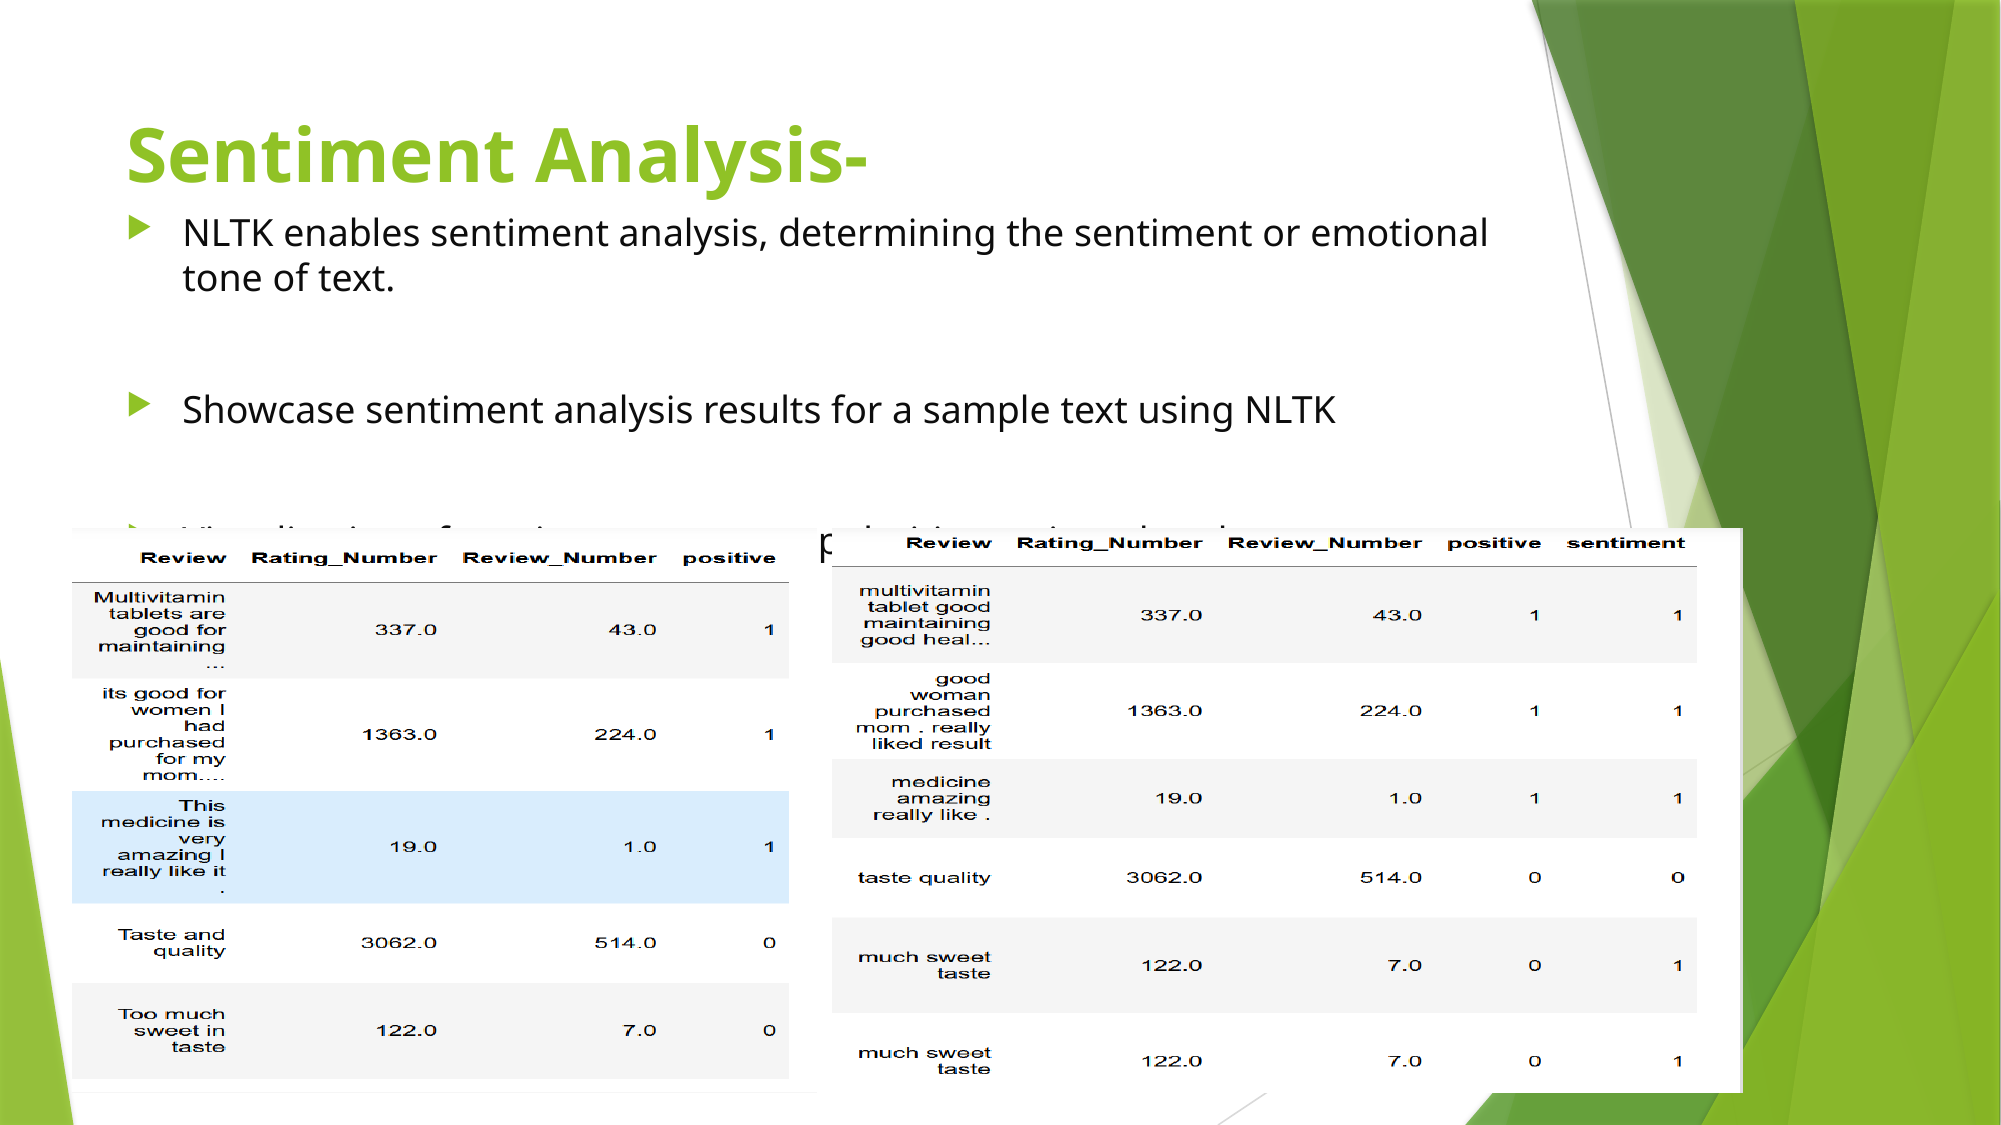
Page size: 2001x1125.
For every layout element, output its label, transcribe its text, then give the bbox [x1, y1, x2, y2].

picture [71, 528, 817, 1094]
list NLTK enables sentiment analysis, determining the sentiment or emotional tone of text. Showcase sentiment analysis results for a sample text using NLTK Visualization of sentiment scores or polarities assigned to the text. [111, 201, 1522, 992]
picture [831, 528, 1743, 1094]
title Sentiment Analysis- [111, 99, 1522, 201]
